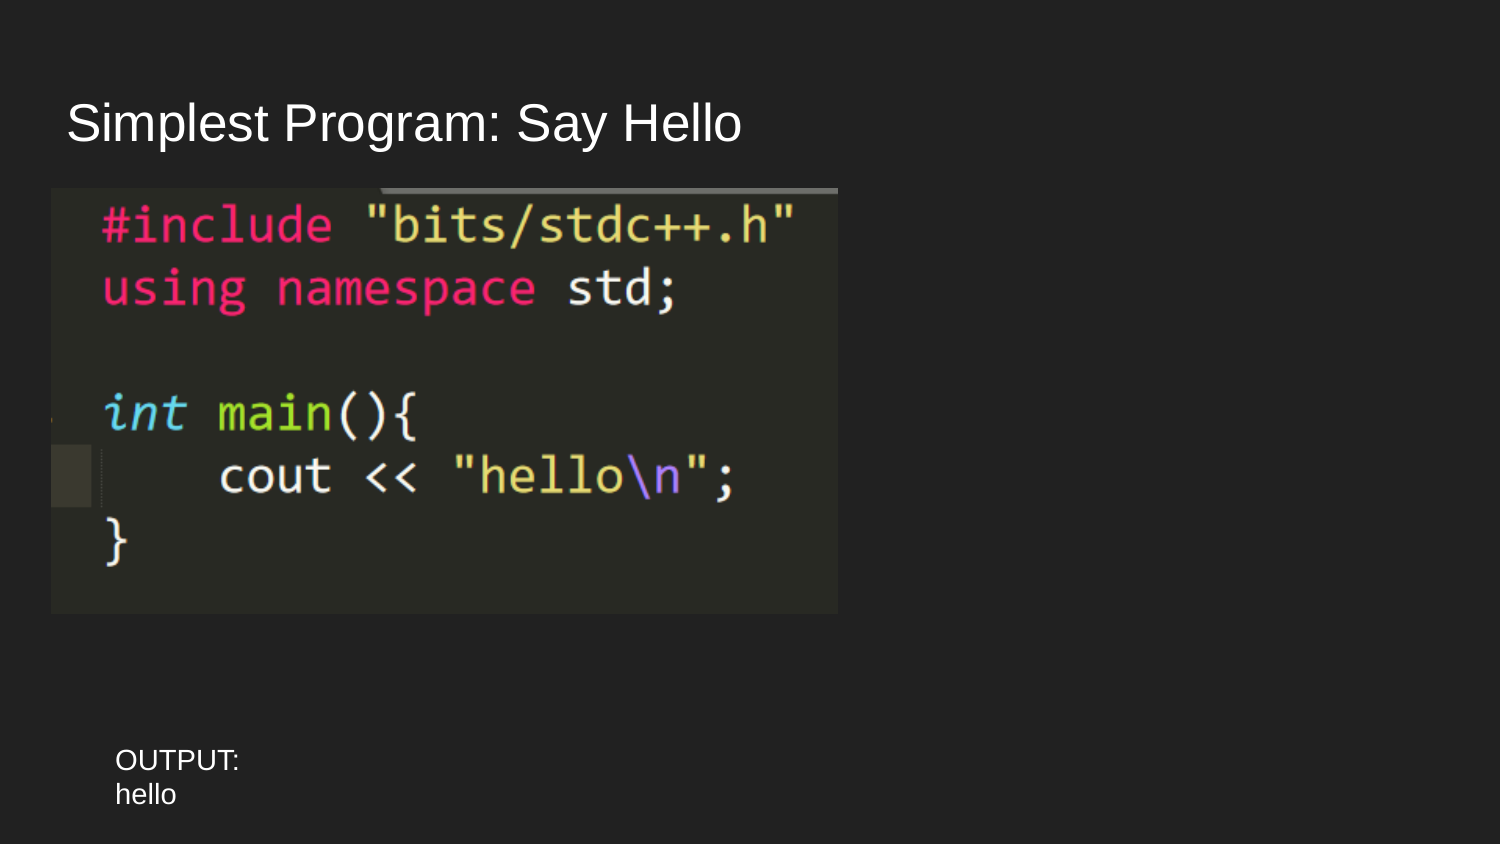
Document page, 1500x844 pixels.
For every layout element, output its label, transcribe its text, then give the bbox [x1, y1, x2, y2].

text_box OUTPUT: hello [100, 725, 1113, 826]
title Simplest Program: Say Hello [51, 72, 1449, 167]
picture [50, 188, 838, 615]
